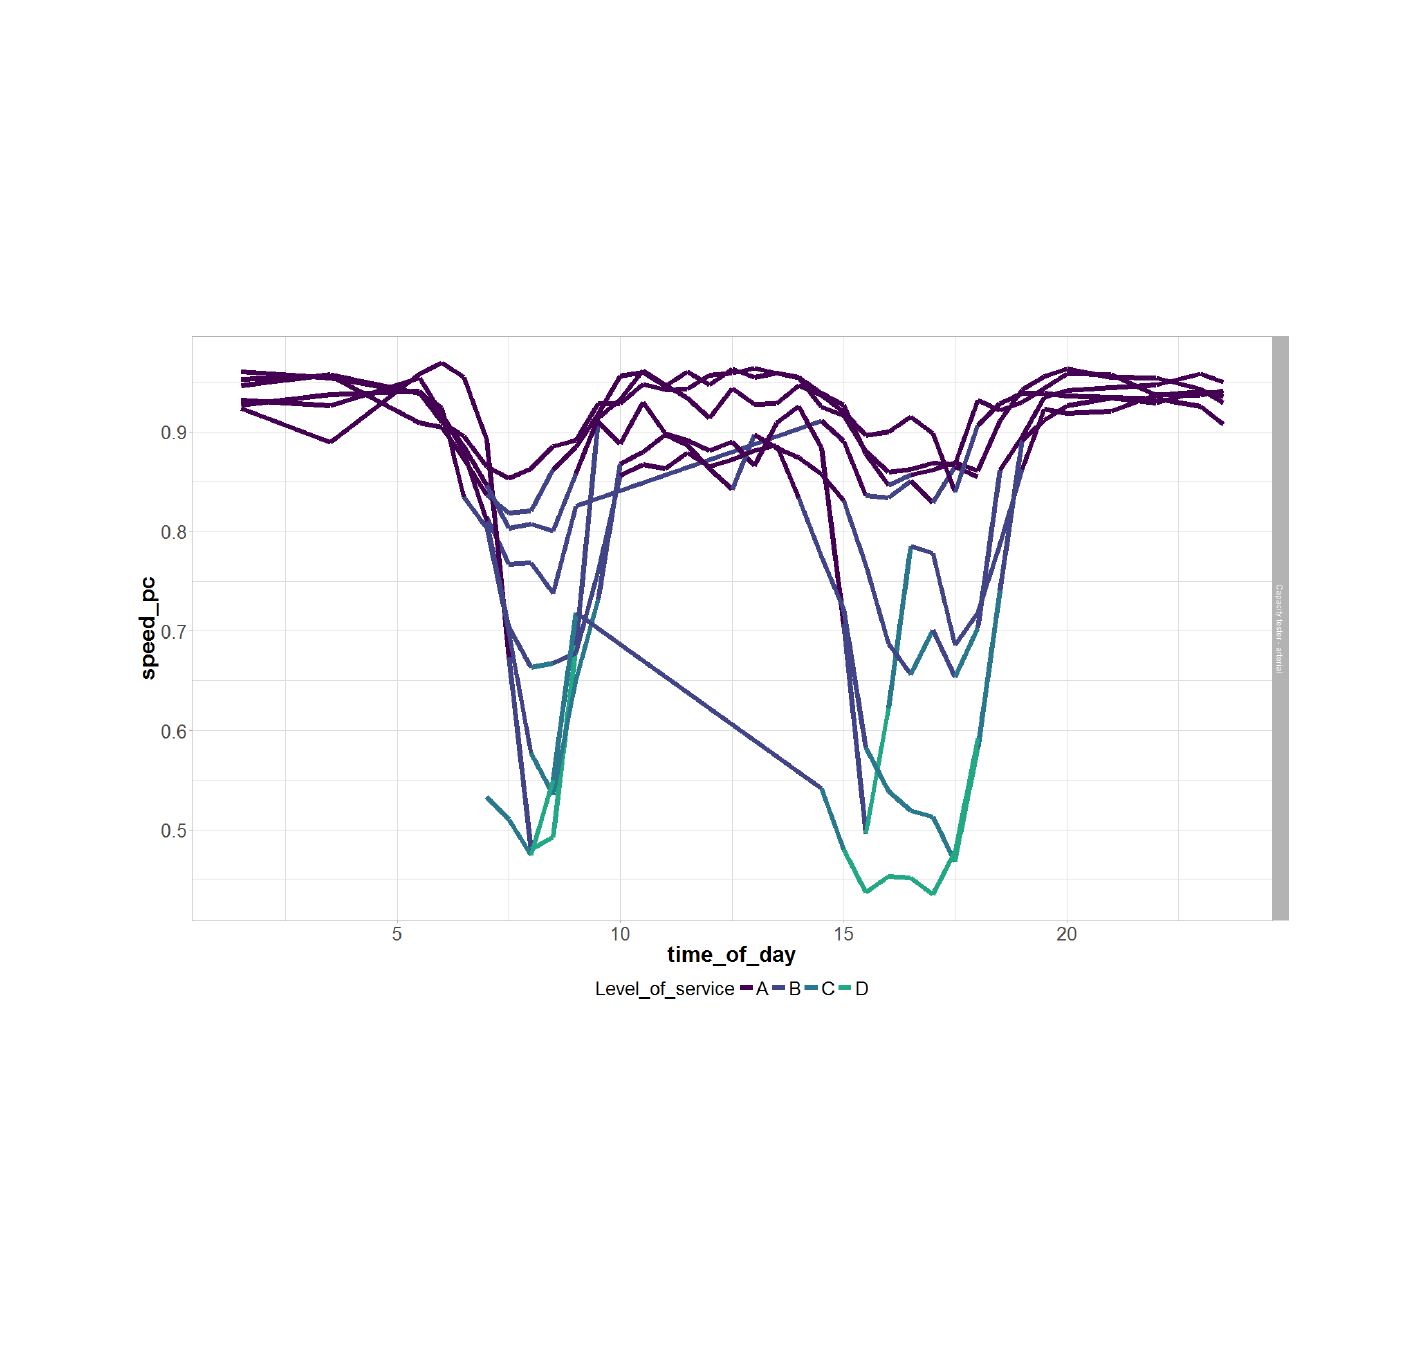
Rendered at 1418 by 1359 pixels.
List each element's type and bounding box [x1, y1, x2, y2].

picture [132, 331, 1294, 1006]
